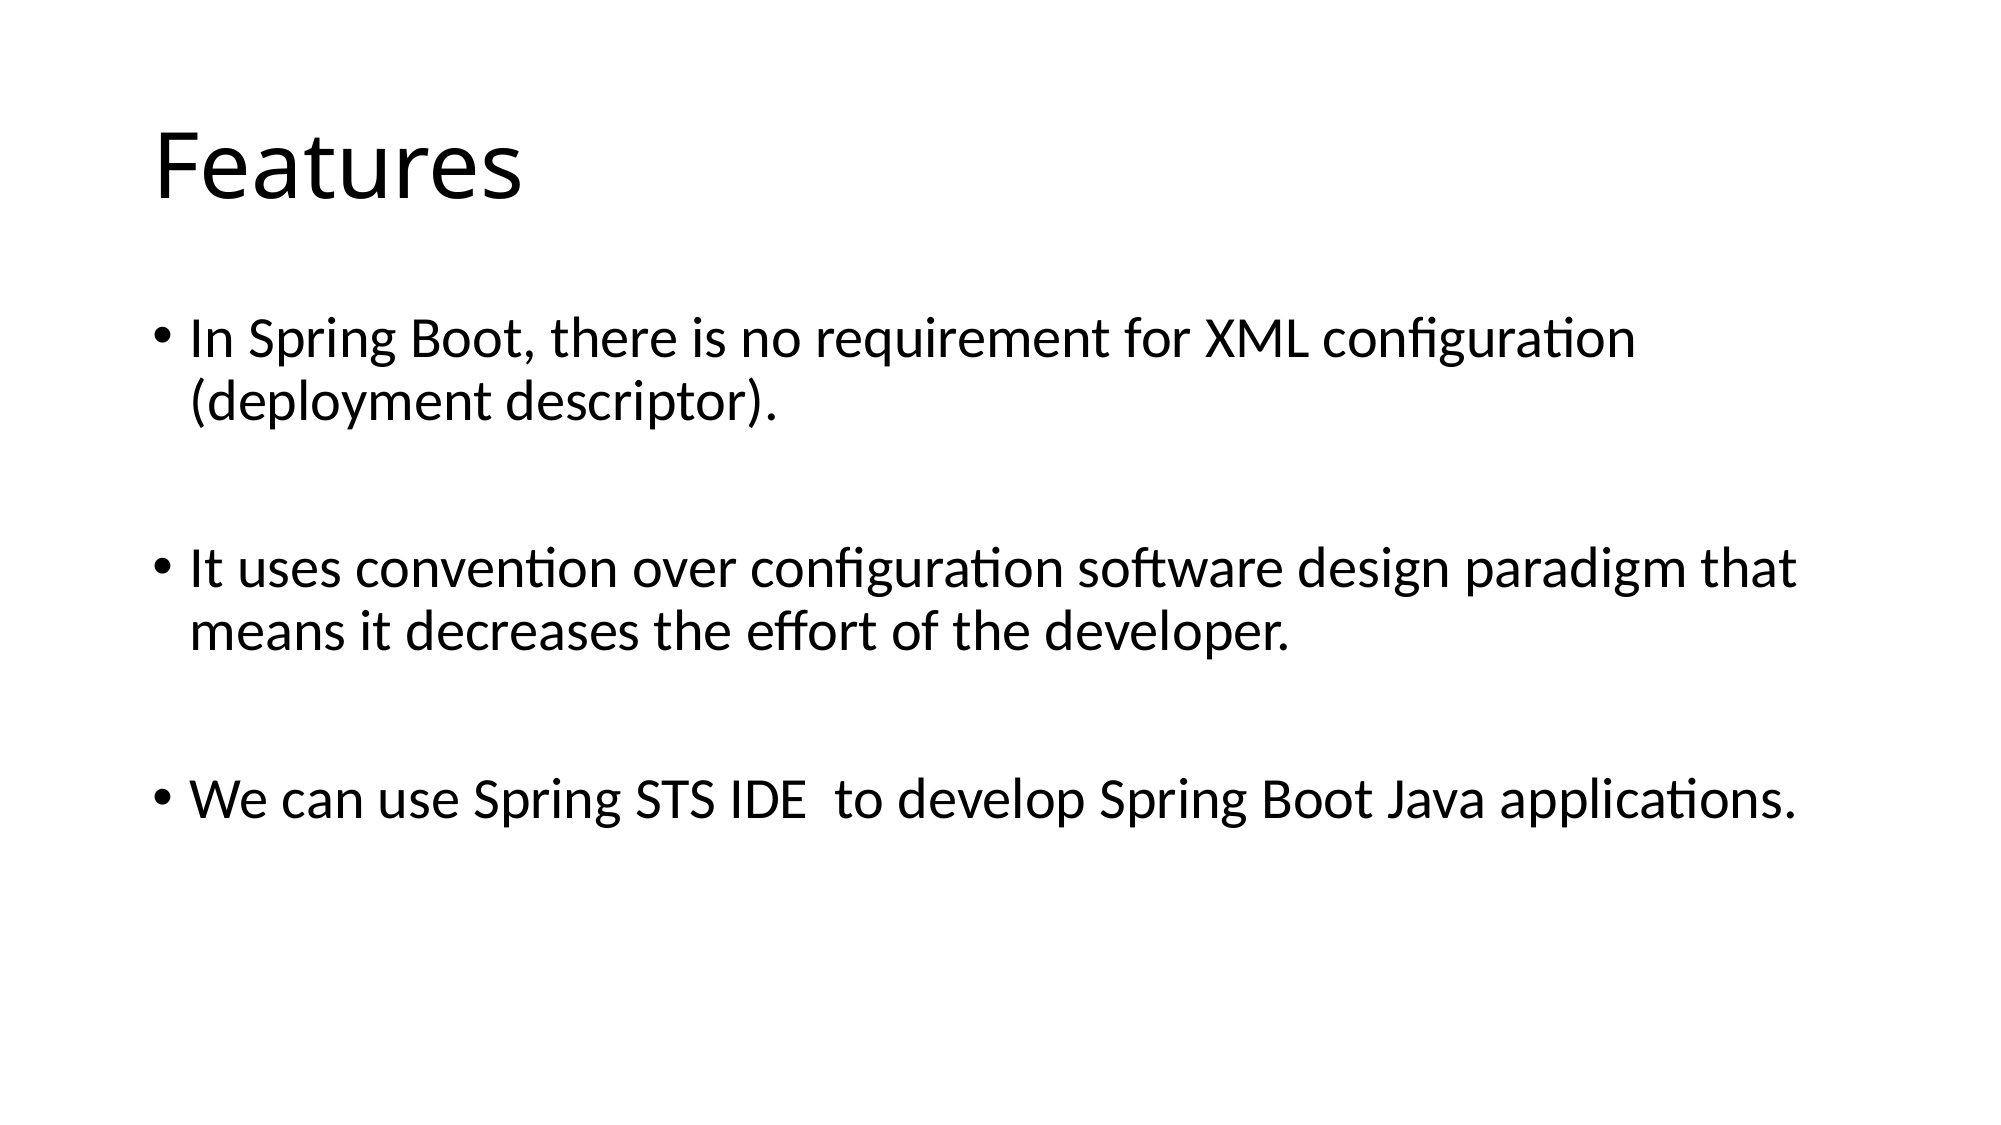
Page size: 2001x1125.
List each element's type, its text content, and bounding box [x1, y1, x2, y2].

title Features [137, 59, 1863, 278]
list In Spring Boot, there is no requirement for XML configuration (deployment descriptor). It uses convention over configuration software design paradigm that means it decreases the effort of the developer. We can use Spring STS IDE to develop Spring Boot Java applications. [137, 299, 1863, 1014]
